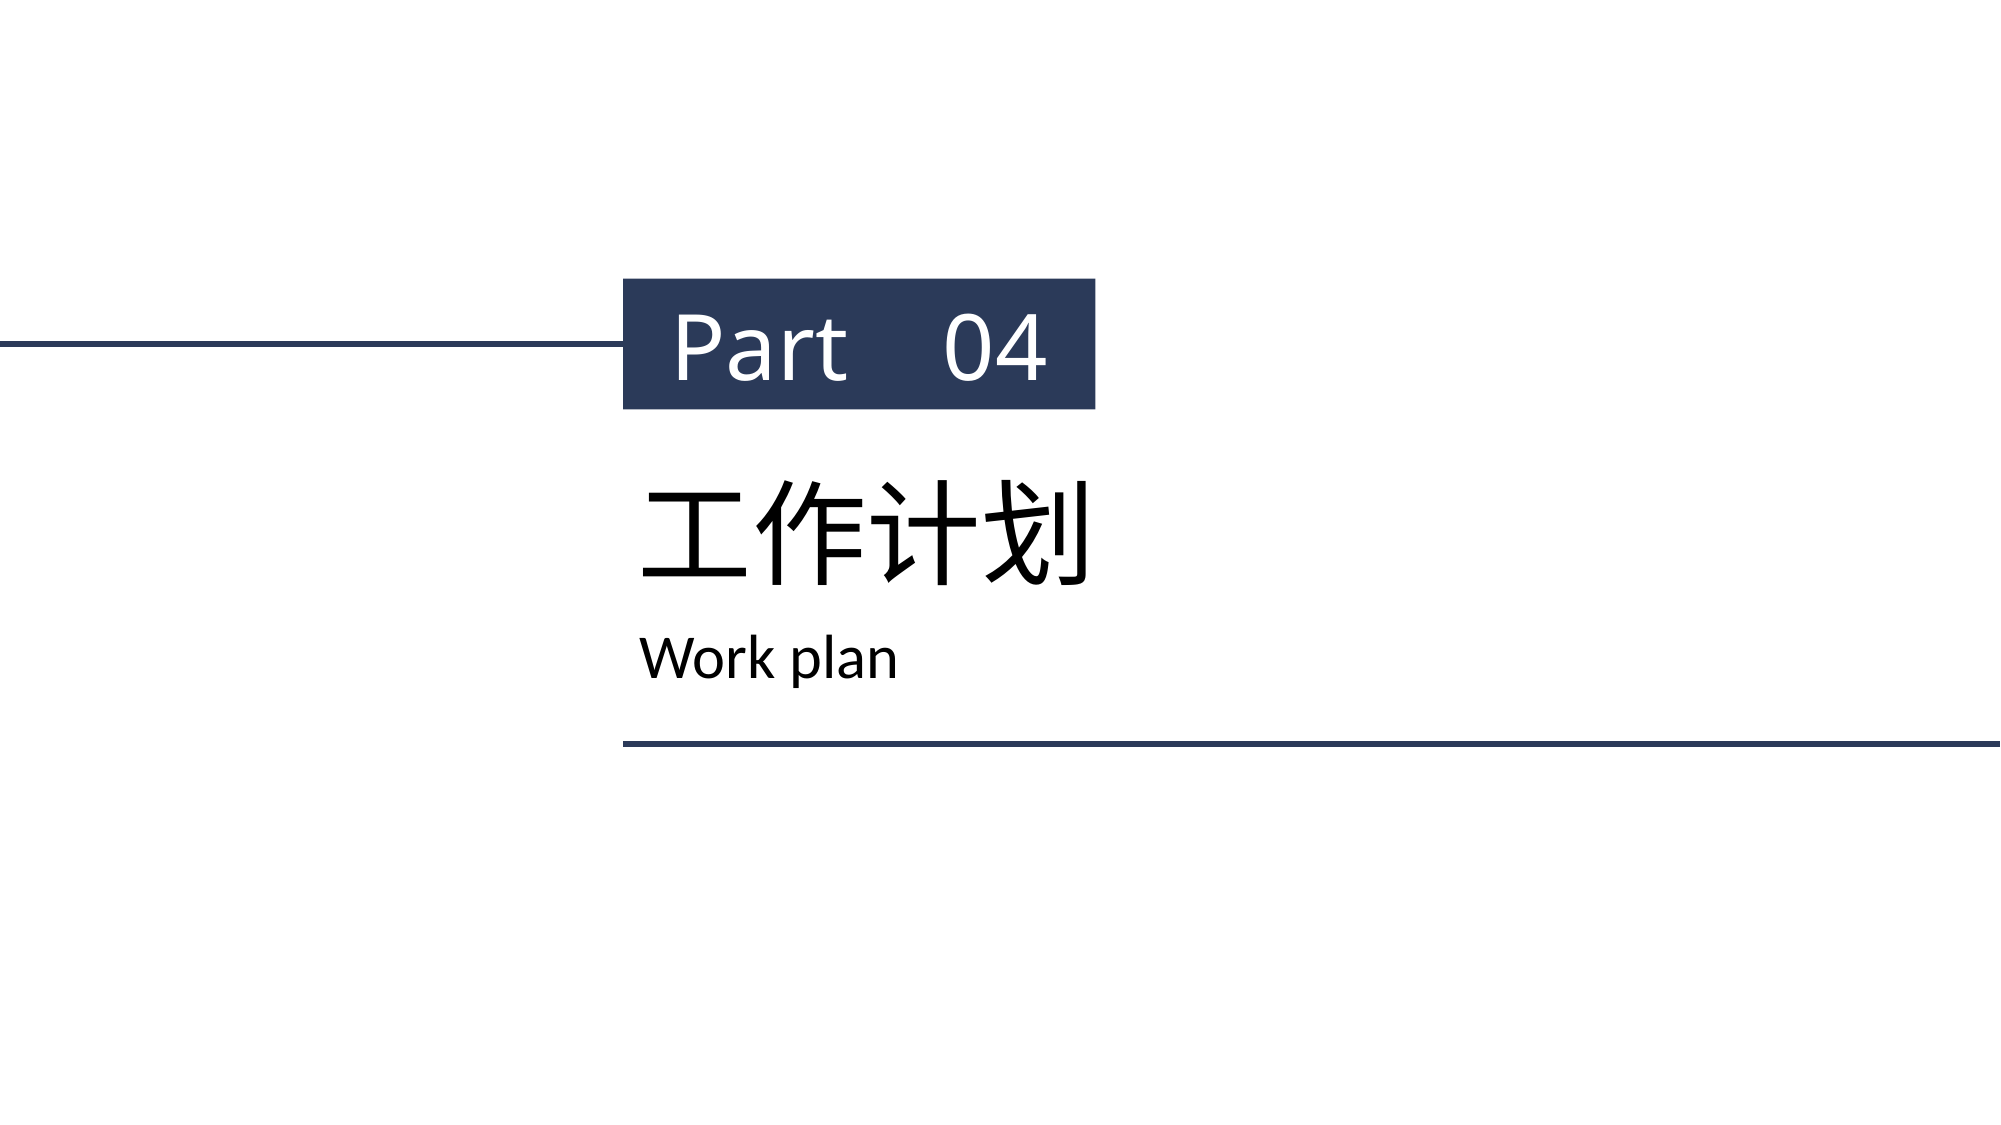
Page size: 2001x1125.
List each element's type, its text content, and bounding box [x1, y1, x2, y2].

text_box 工作计划 [623, 454, 1547, 608]
text_box Work plan [624, 608, 915, 699]
text_box Part 04 [622, 278, 1096, 411]
